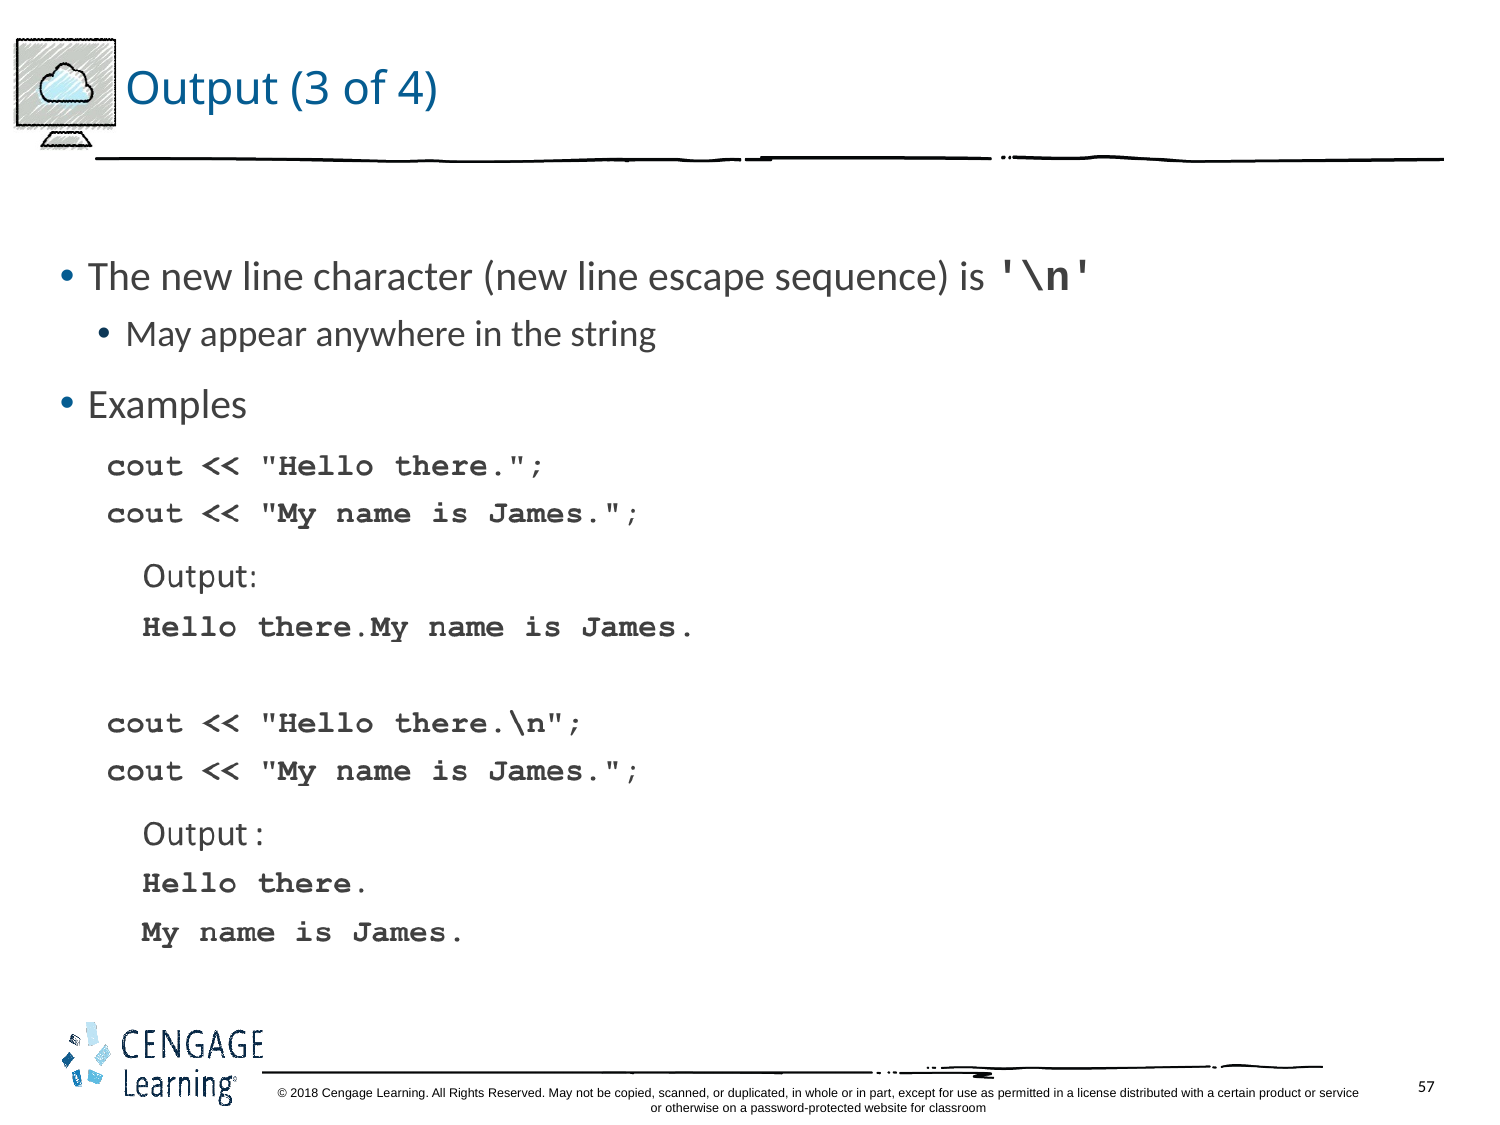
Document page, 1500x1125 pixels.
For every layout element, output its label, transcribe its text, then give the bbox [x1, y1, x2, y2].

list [87, 437, 716, 971]
picture [13, 36, 117, 151]
picture [95, 155, 1444, 163]
picture [62, 1022, 1323, 1106]
title Output (3 of 4) [125, 66, 1442, 116]
list The new line character (new line escape sequence) is '\n' May appear anywhere in the string Examples [59, 252, 1441, 430]
